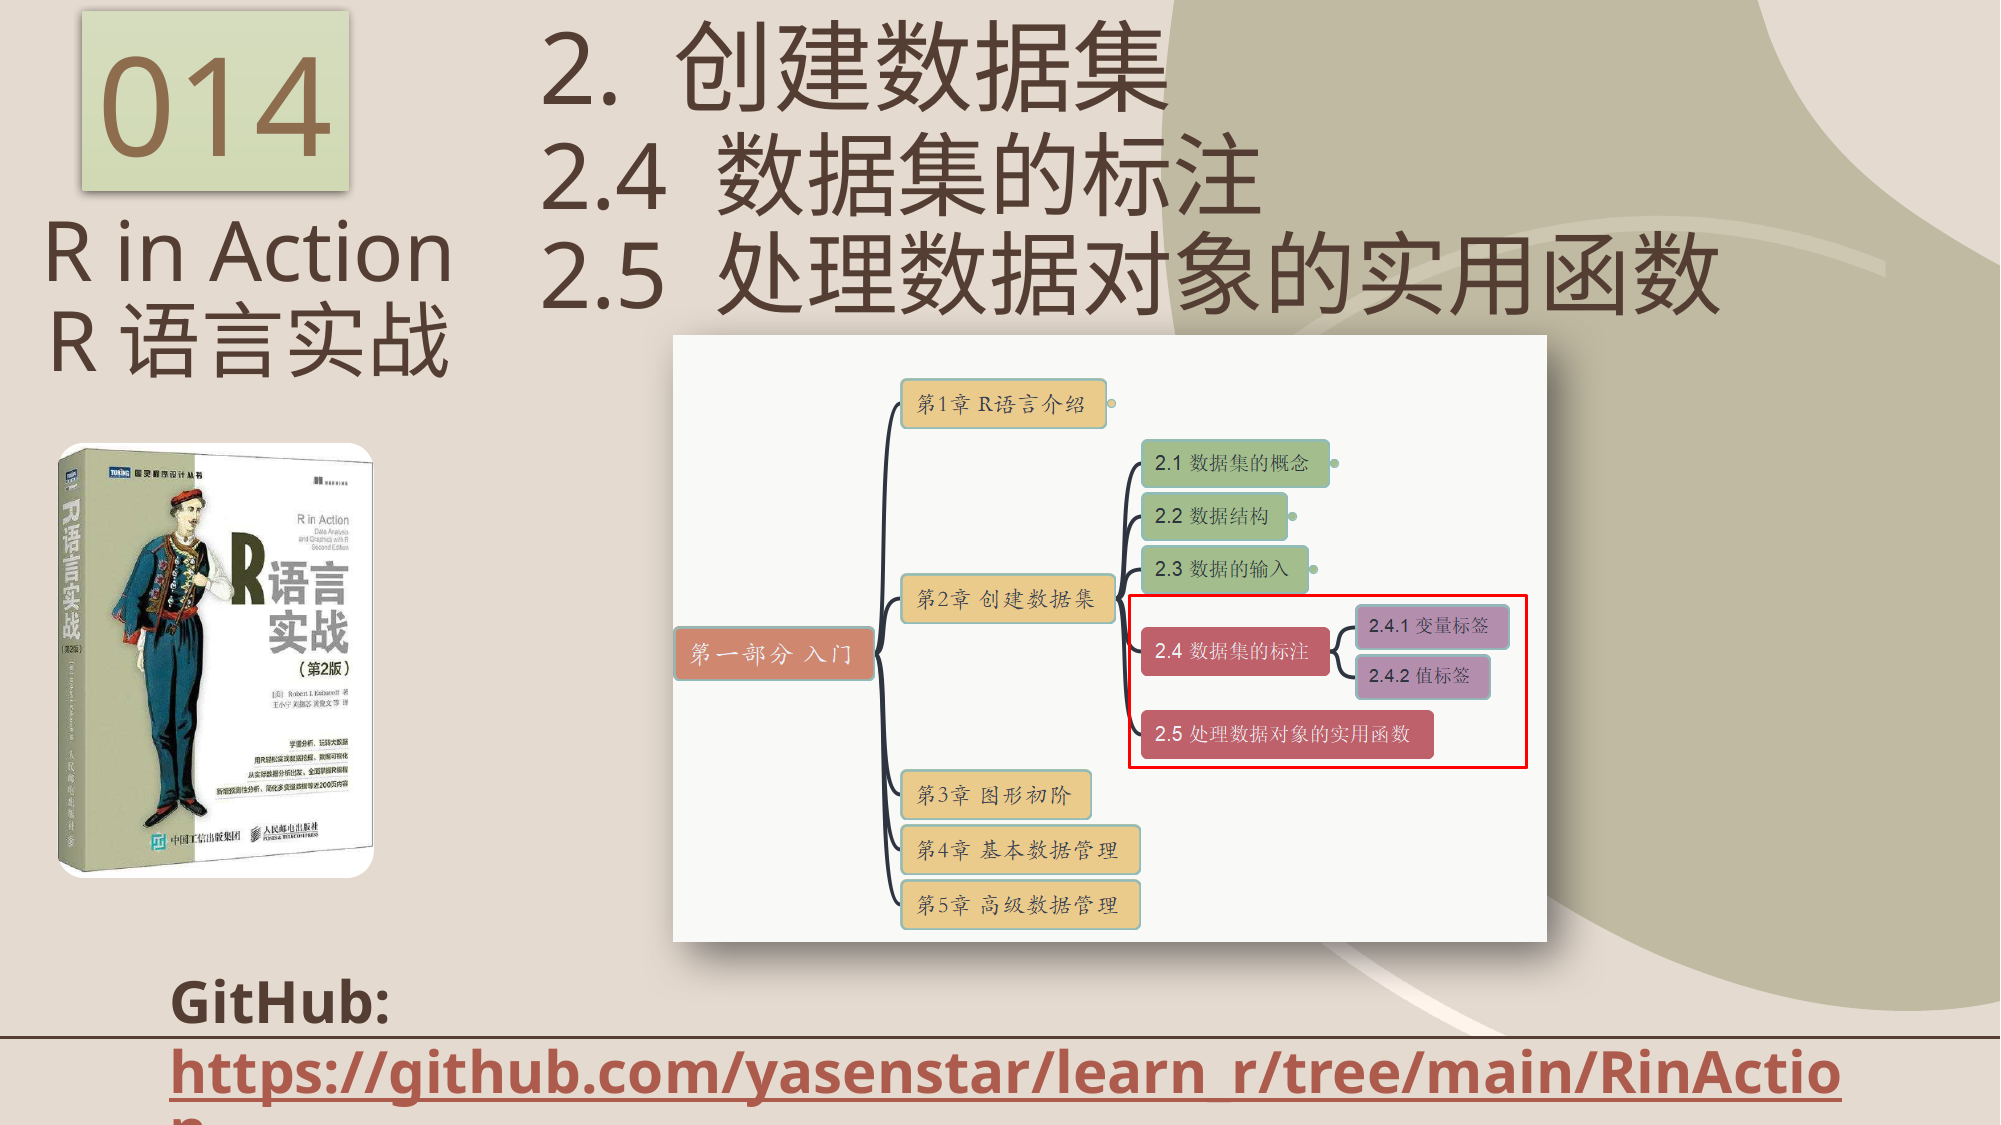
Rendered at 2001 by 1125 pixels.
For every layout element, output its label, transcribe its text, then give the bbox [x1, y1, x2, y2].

picture [57, 442, 374, 879]
text_box GitHub: https://github.com/yasenstar/learn_r/tree/main/RinAction Gitee: https://gitee.com/yasenstar/learn_r/tree/main/RinAction [154, 957, 1879, 1125]
text_box 014 [82, 11, 349, 191]
title 2. 创建数据集 [524, 0, 1633, 115]
picture [1521, 905, 1660, 957]
text_box 2.4 数据集的标注 2.5 处理数据对象的实用函数 [524, 115, 2000, 336]
picture [672, 335, 1547, 942]
picture [1879, 1011, 1886, 1036]
text_box R in Action R语言实战 [0, 208, 498, 397]
